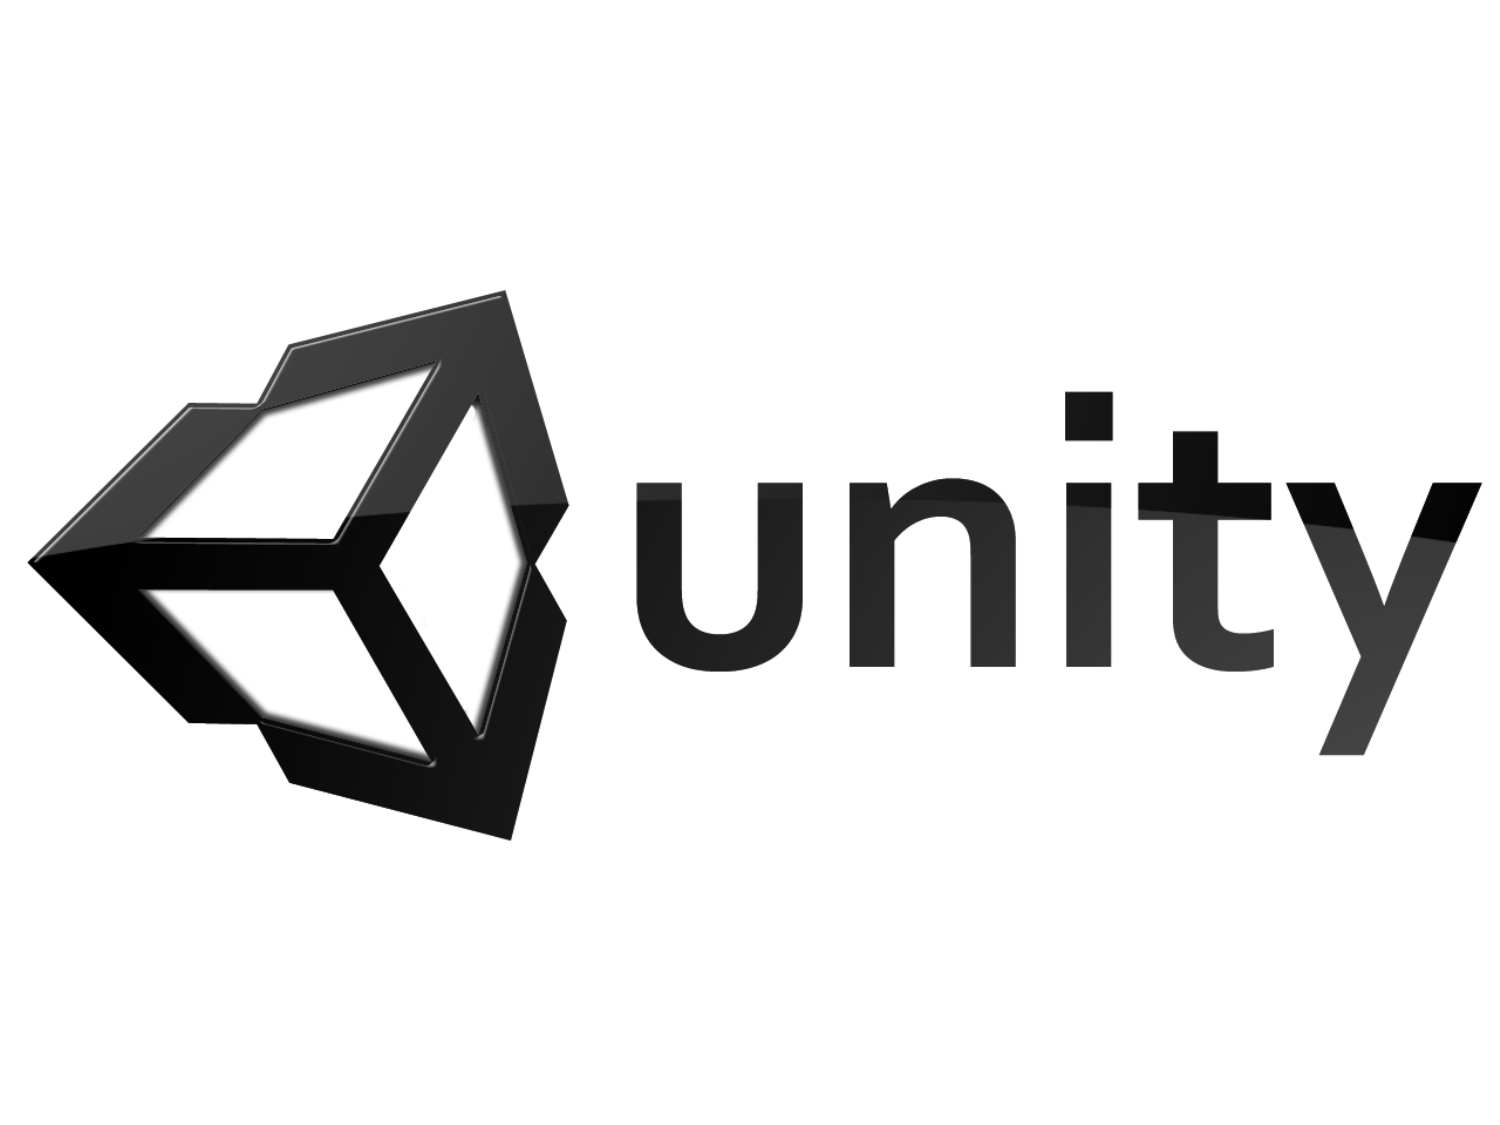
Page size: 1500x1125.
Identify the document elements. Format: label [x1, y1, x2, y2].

picture [0, 140, 1500, 985]
